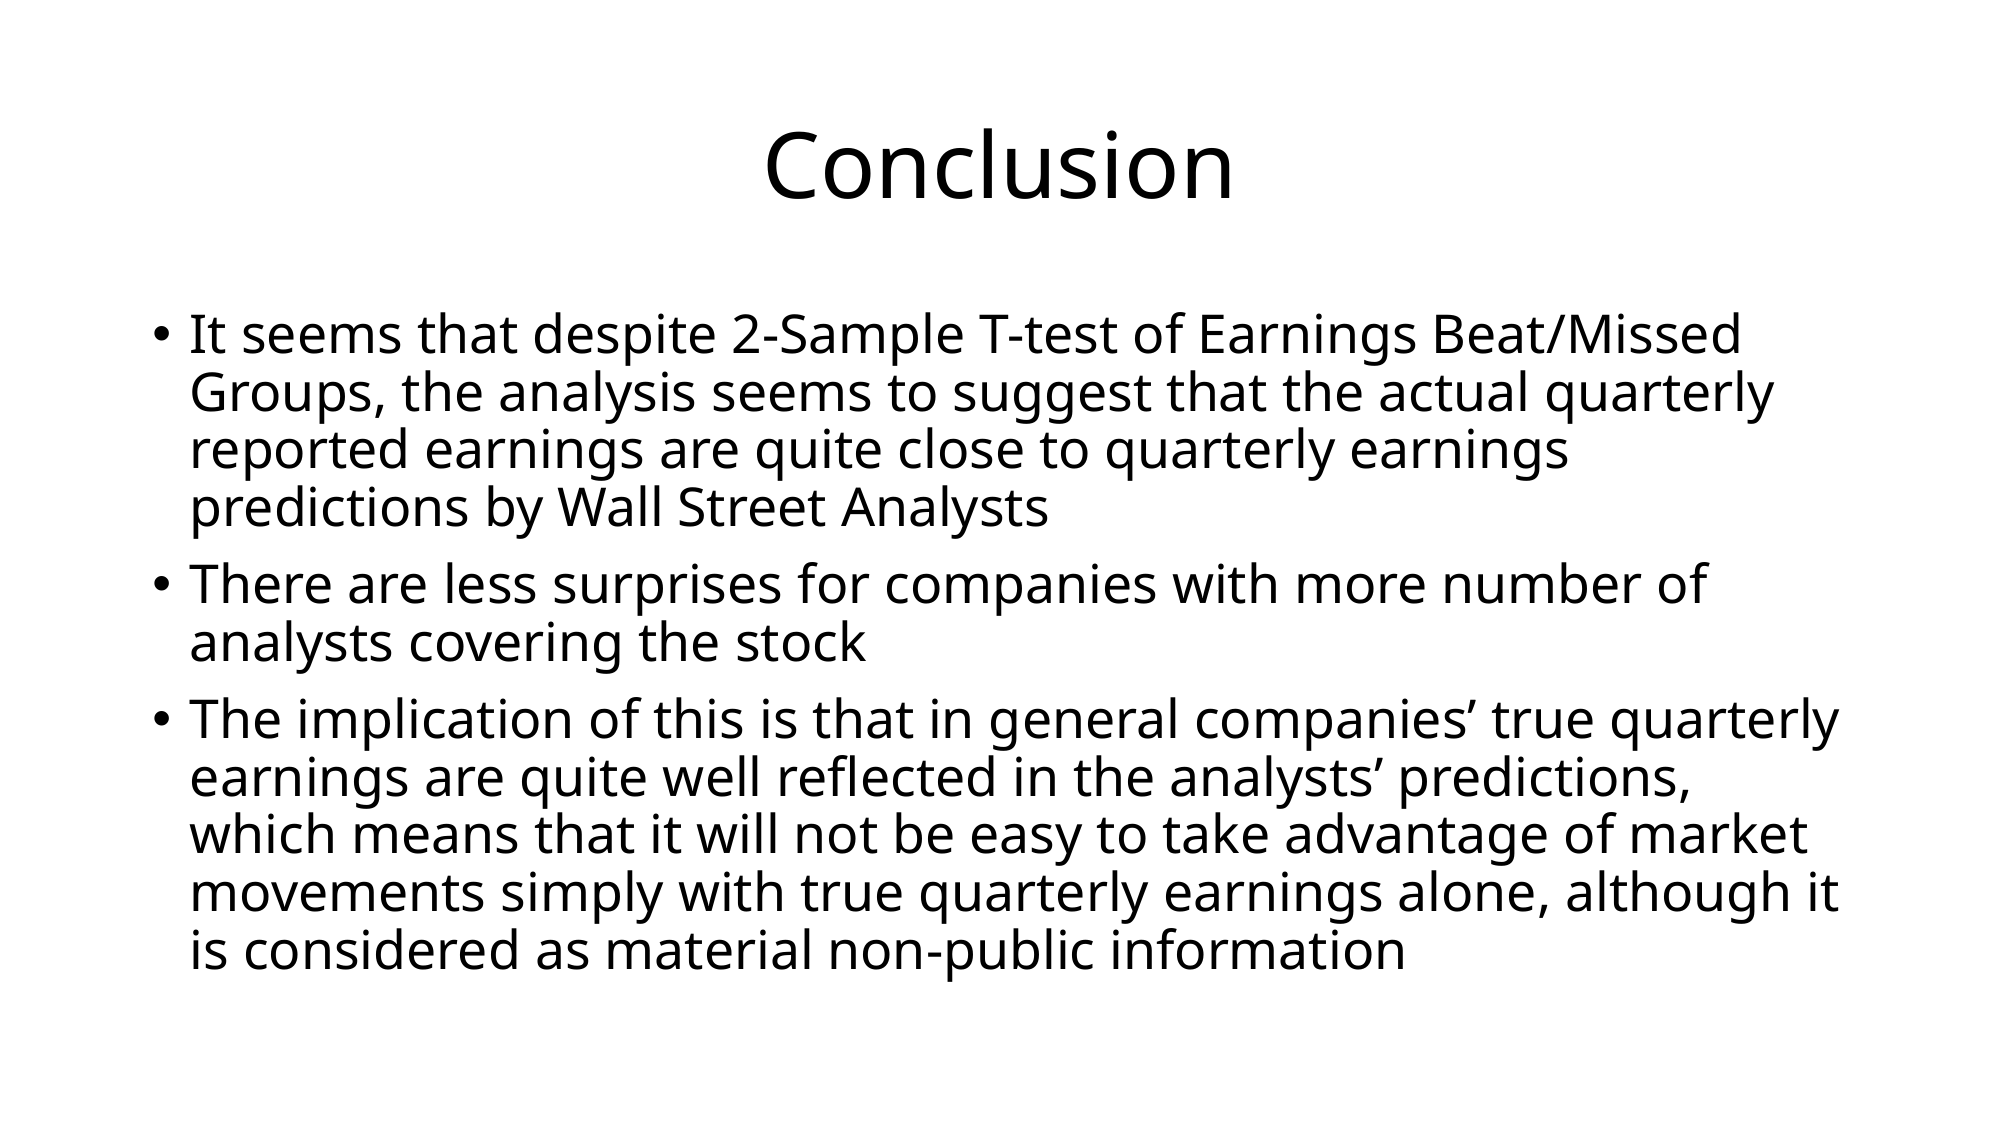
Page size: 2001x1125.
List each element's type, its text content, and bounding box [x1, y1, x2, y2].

list It seems that despite 2-Sample T-test of Earnings Beat/Missed Groups, the analysis seems to suggest that the actual quarterly reported earnings are quite close to quarterly earnings predictions by Wall Street Analysts There are less surprises for companies with more number of analysts covering the stock The implication of this is that in general companies’ true quarterly earnings are quite well reflected in the analysts’ predictions, which means that it will not be easy to take advantage of market movements simply with true quarterly earnings alone, although it is considered as material non-public information [137, 299, 1863, 1014]
title Conclusion [137, 59, 1863, 278]
